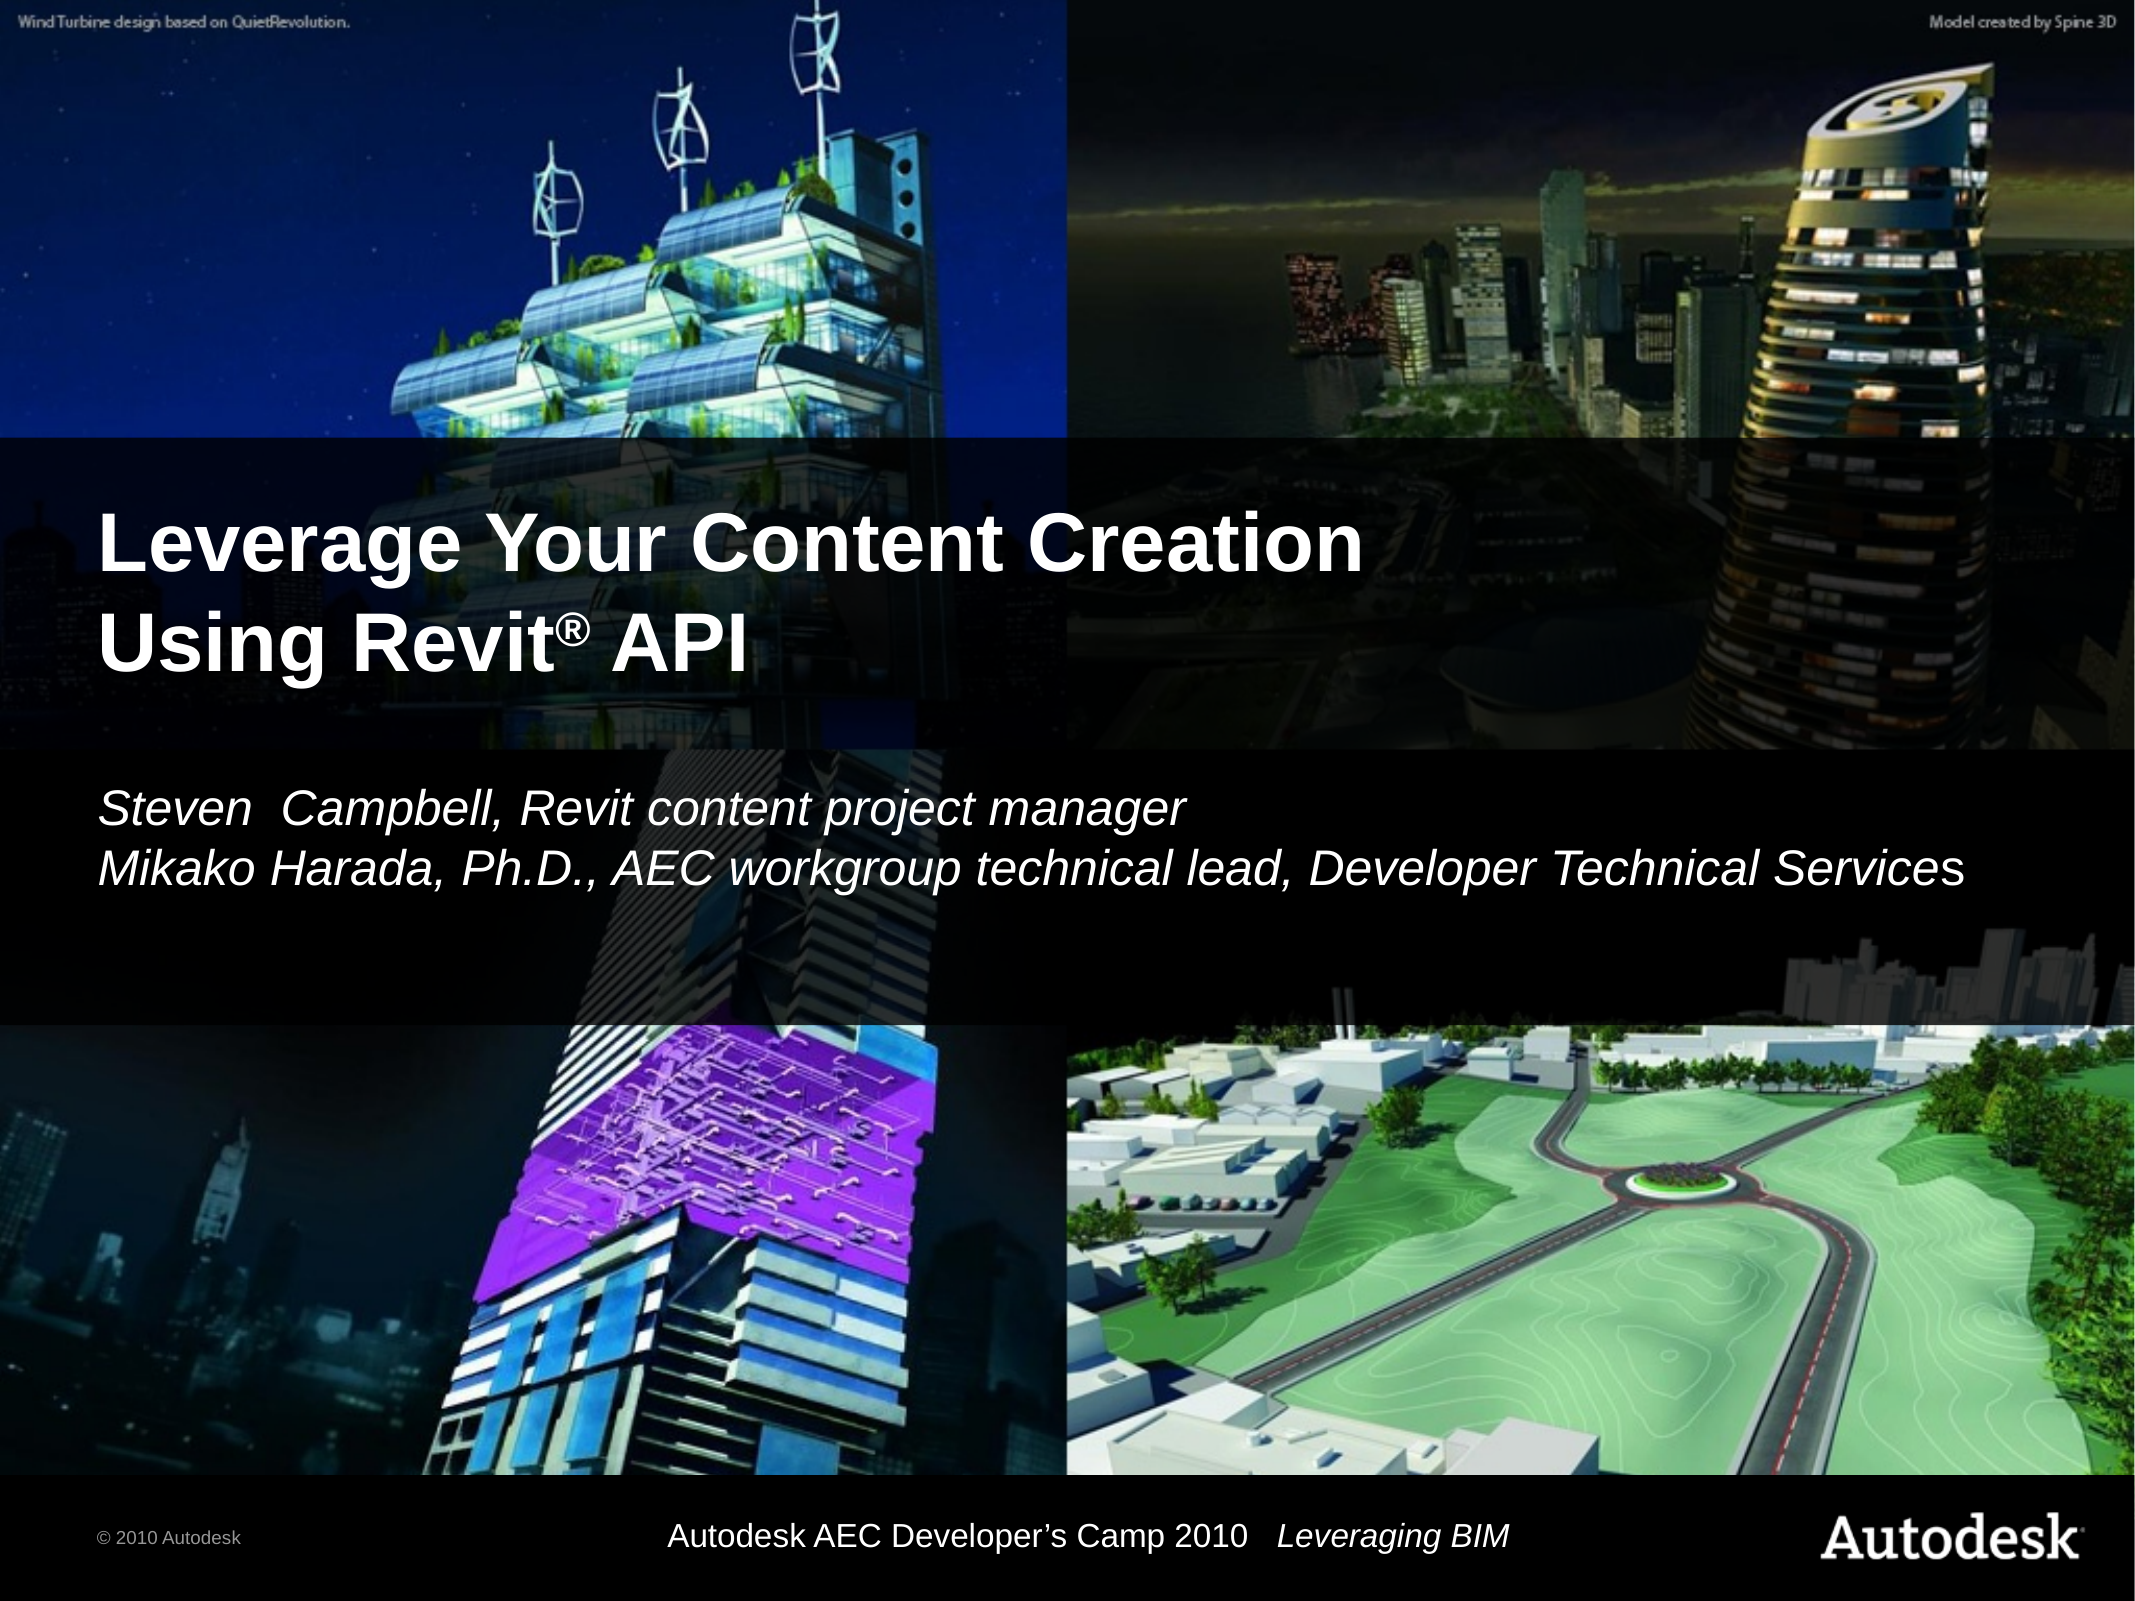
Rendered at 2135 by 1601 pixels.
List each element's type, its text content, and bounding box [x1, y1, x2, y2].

picture [0, 0, 2135, 437]
title Leverage Your Content Creation Using Revit® API [96, 487, 2064, 726]
text_box [0, 437, 2135, 1026]
list Steven Campbell, Revit content project manager Mikako Harada, Ph.D., AEC workgroup technical lead, Developer Technical Services [96, 774, 2135, 951]
picture [0, 1026, 2135, 1601]
